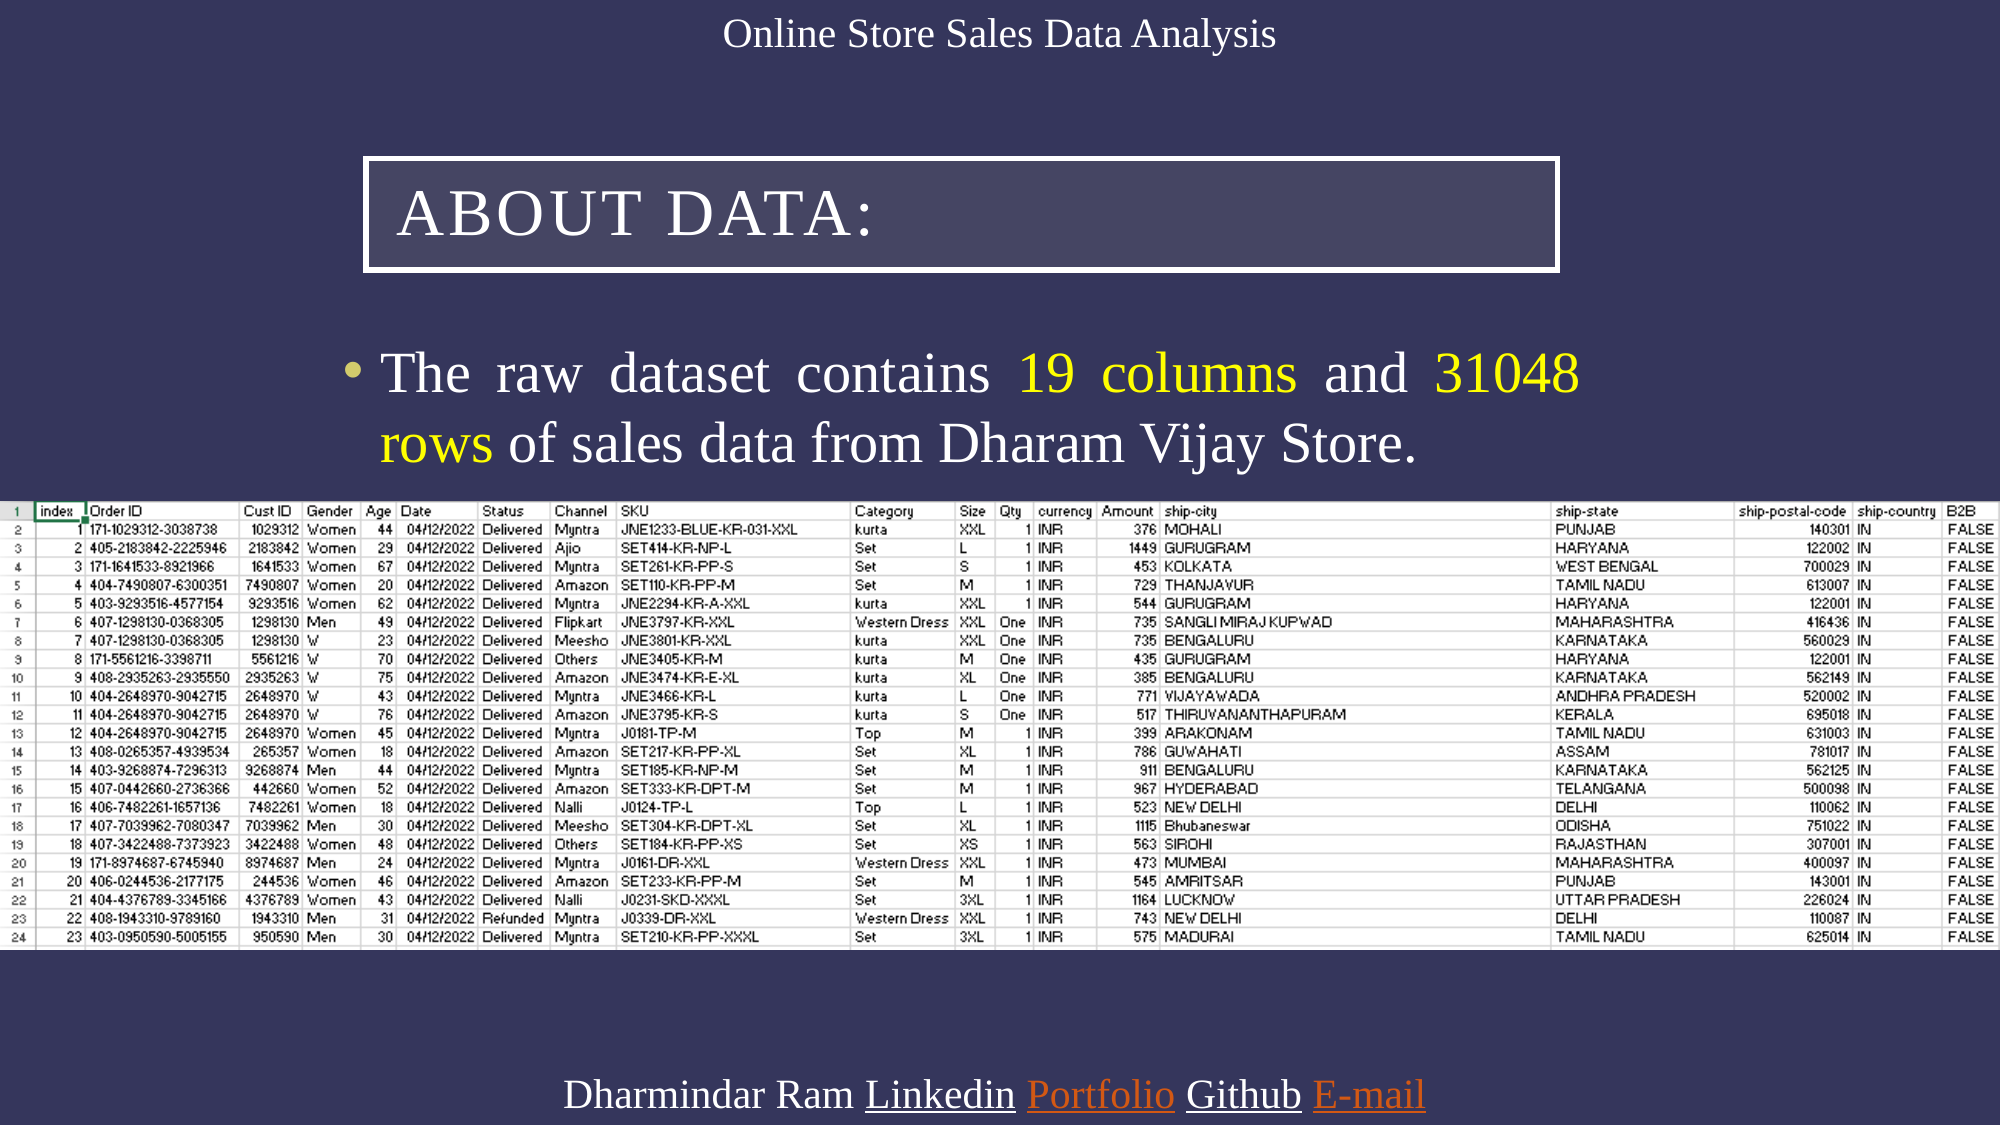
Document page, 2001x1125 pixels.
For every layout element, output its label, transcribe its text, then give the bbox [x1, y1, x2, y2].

text_box Dharmindar Ram Linkedin Portfolio Github E-mail [419, 1059, 1581, 1125]
list The raw dataset contains 19 columns and 31048 rows of sales data from Dharam Vijay Store. [327, 326, 1596, 501]
text_box Online Store Sales Data Analysis [684, 0, 1316, 63]
title About Data: [363, 156, 1560, 273]
picture [0, 501, 2000, 950]
